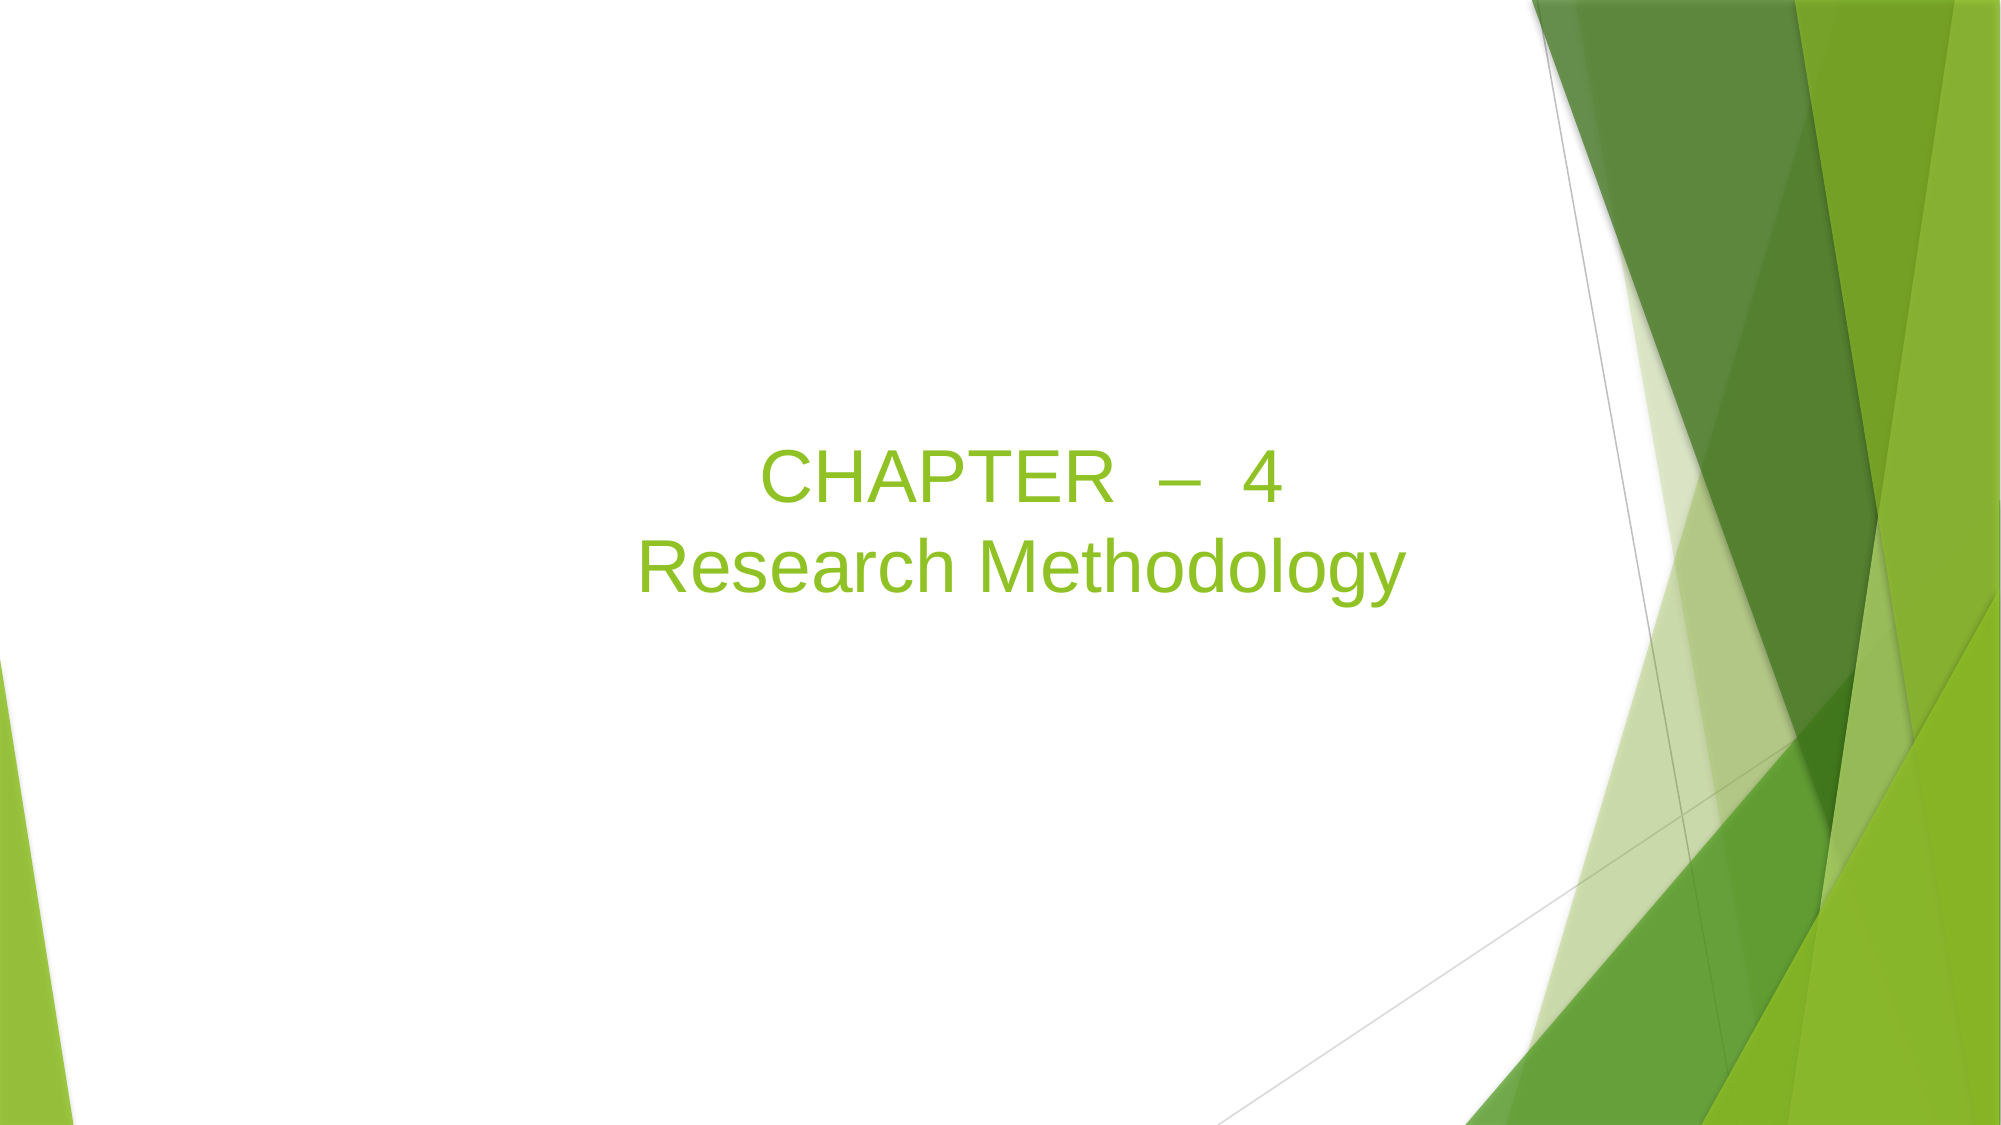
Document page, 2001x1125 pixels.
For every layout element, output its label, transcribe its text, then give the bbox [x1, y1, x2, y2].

title CHAPTER – 4 Research Methodology [137, 59, 1928, 1062]
